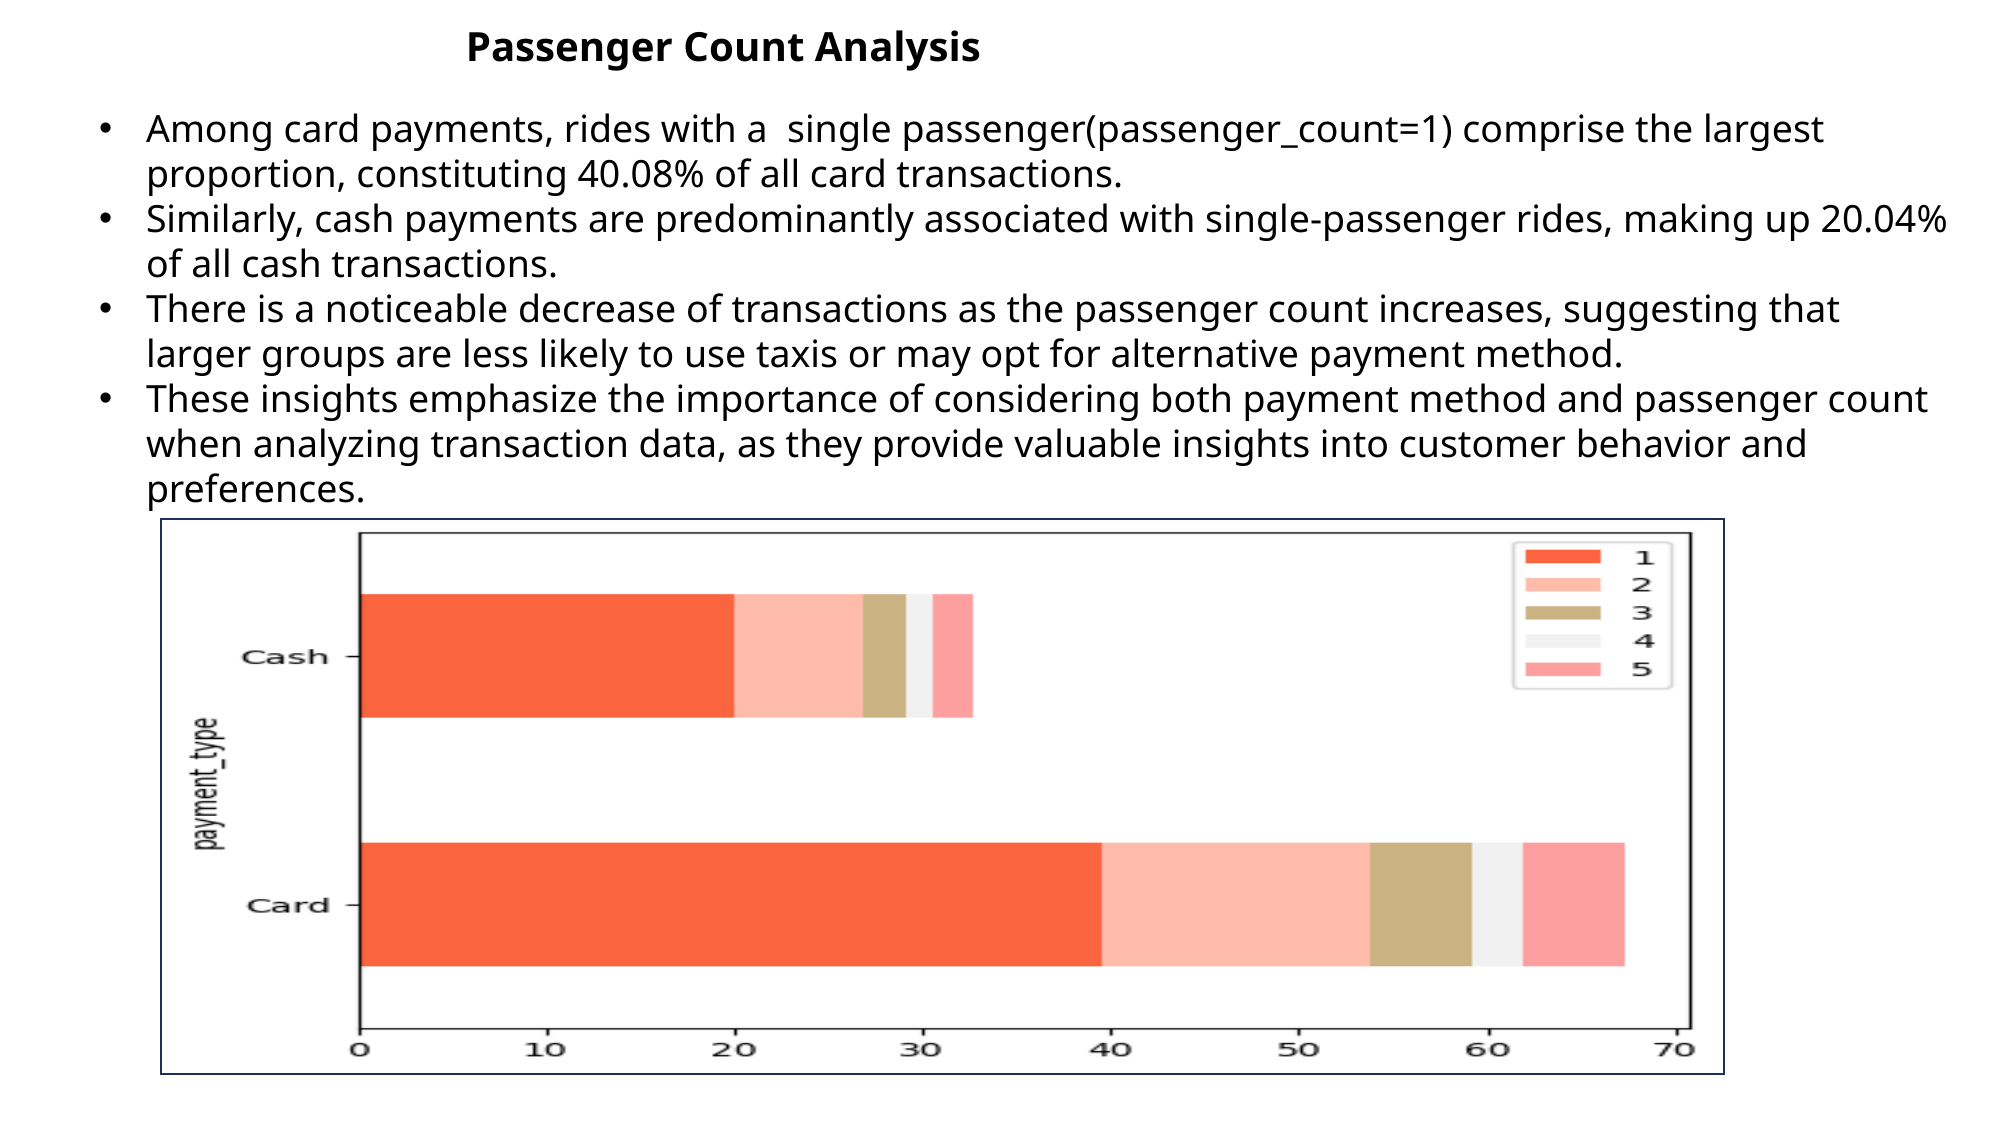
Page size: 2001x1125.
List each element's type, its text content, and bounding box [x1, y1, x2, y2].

title Passenger Count Analysis [137, 18, 1310, 79]
text_box [160, 518, 1725, 1075]
text_box Among card payments, rides with a single passenger(passenger_count=1) comprise the largest proportion, constituting 40.08% of all card transactions. Similarly, cash payments are predominantly associated with single-passenger rides, making up 20.04% of all cash transactions. There is a noticeable decrease of transactions as the passenger count increases, suggesting that larger groups are less likely to use taxis or may opt for alternative payment method. These insights emphasize the importance of considering both payment method and passenger count when analyzing transaction data, as they provide valuable insights into customer behavior and preferences. [84, 97, 1966, 608]
